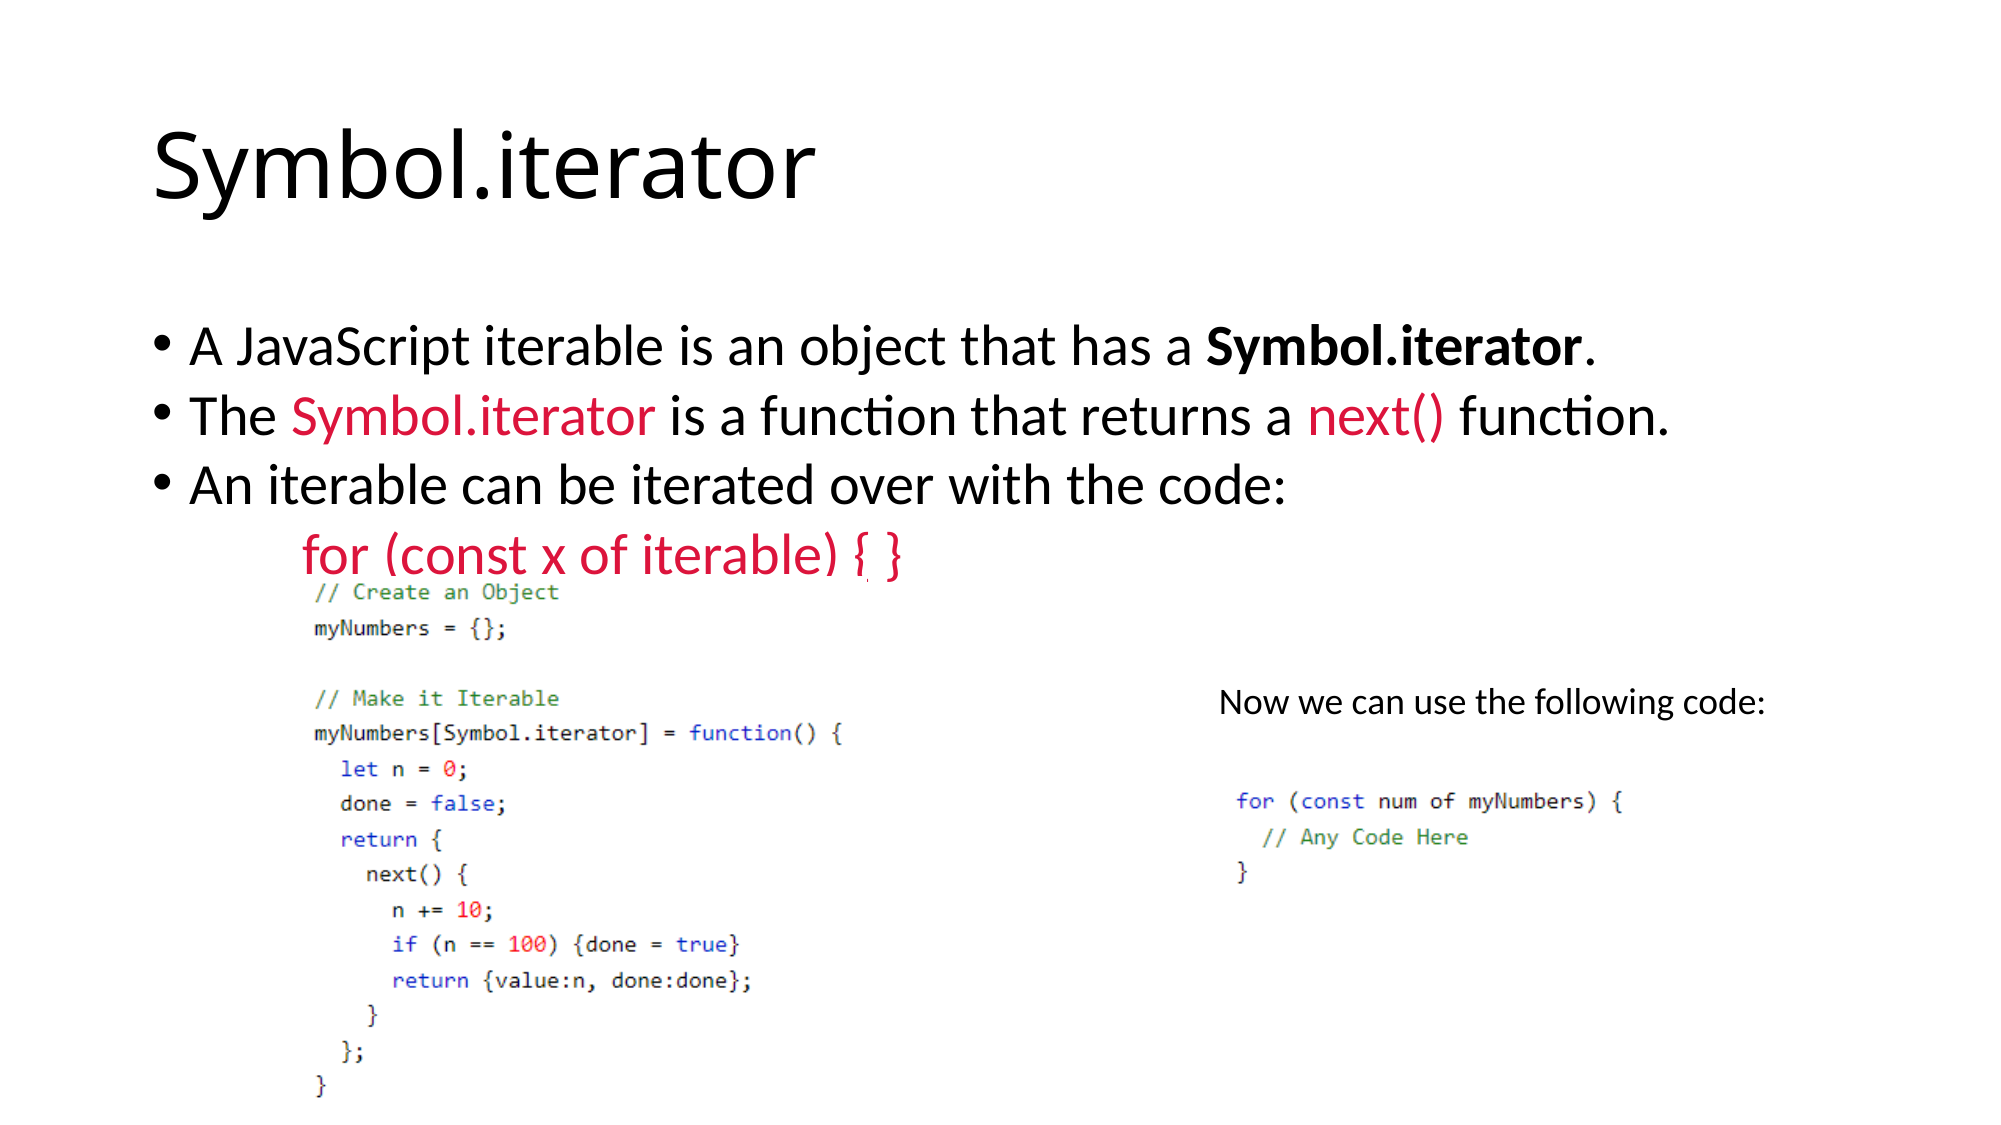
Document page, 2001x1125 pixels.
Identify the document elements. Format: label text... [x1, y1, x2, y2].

title Symbol.iterator [137, 59, 1863, 278]
picture [302, 576, 867, 1107]
text_box Now we can use the following code: [1204, 669, 1802, 730]
list A JavaScript iterable is an object that has a Symbol.iterator. The Symbol.iterator is a function that returns a next() function. An iterable can be iterated over with the code: for (const x of iterable) { } [137, 299, 1863, 1014]
picture [1225, 782, 1697, 902]
